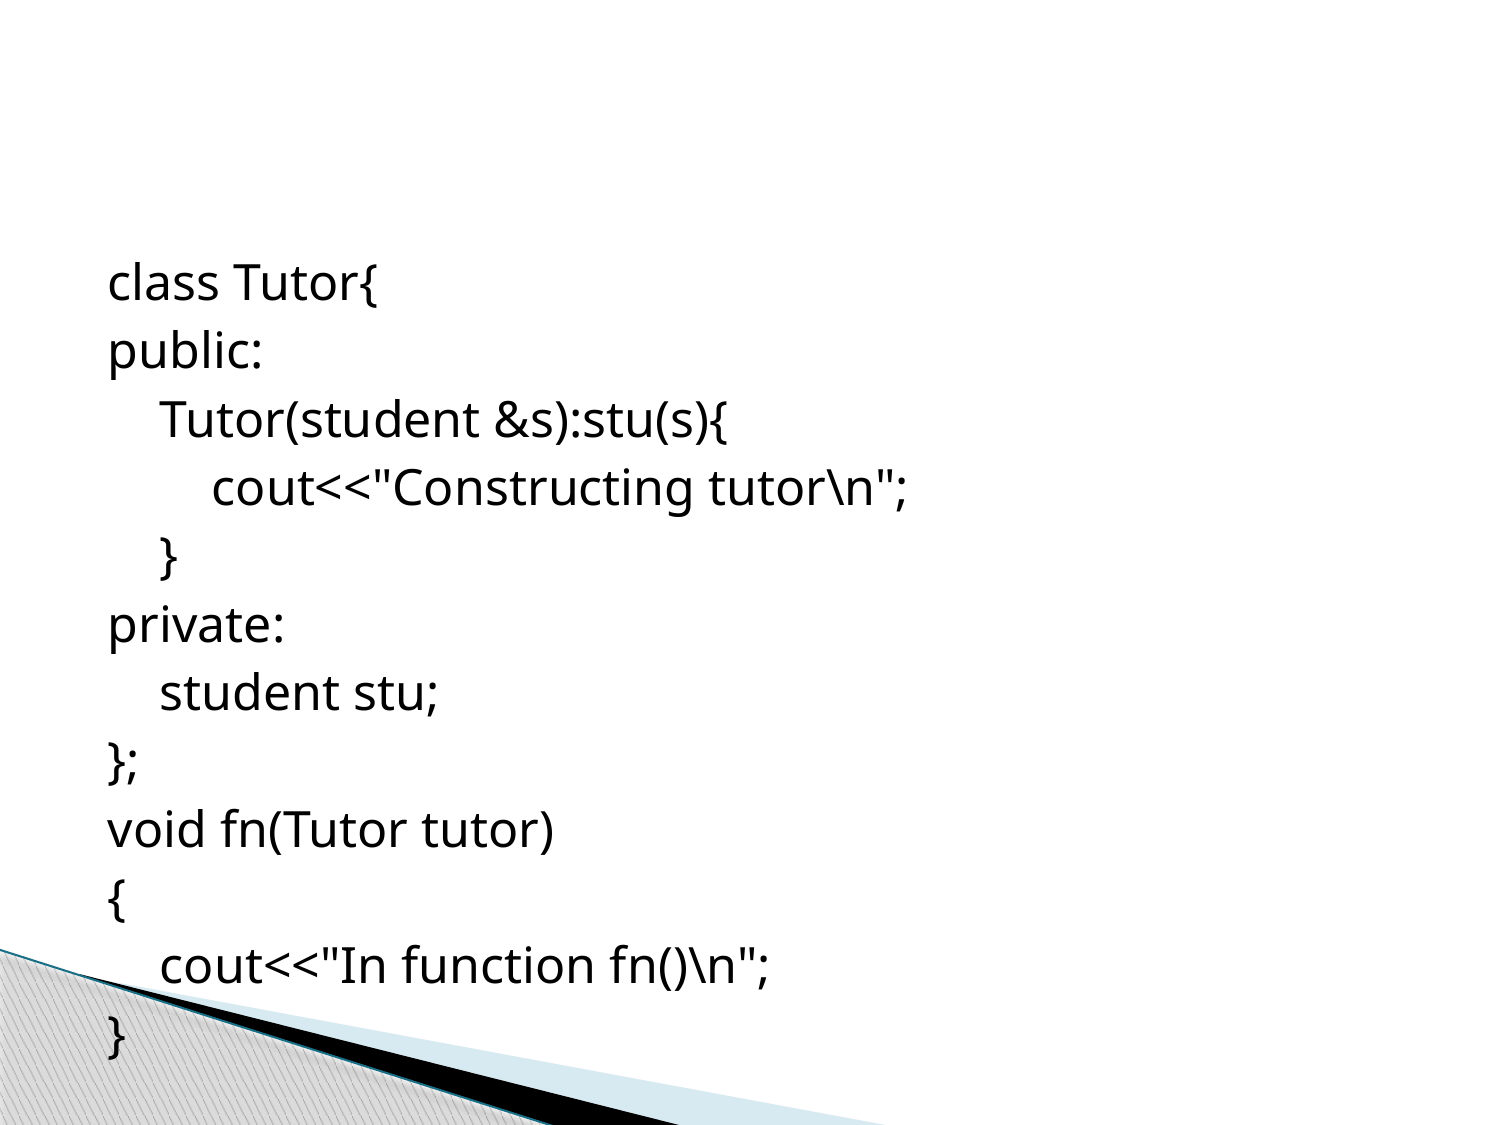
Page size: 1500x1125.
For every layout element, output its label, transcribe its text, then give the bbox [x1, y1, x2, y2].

list class Tutor{ public: Tutor(student &s):stu(s){ cout<<"Constructing tutor\n"; } private: student stu; }; void fn(Tutor tutor) { cout<<"In function fn()\n"; } [75, 242, 1425, 986]
